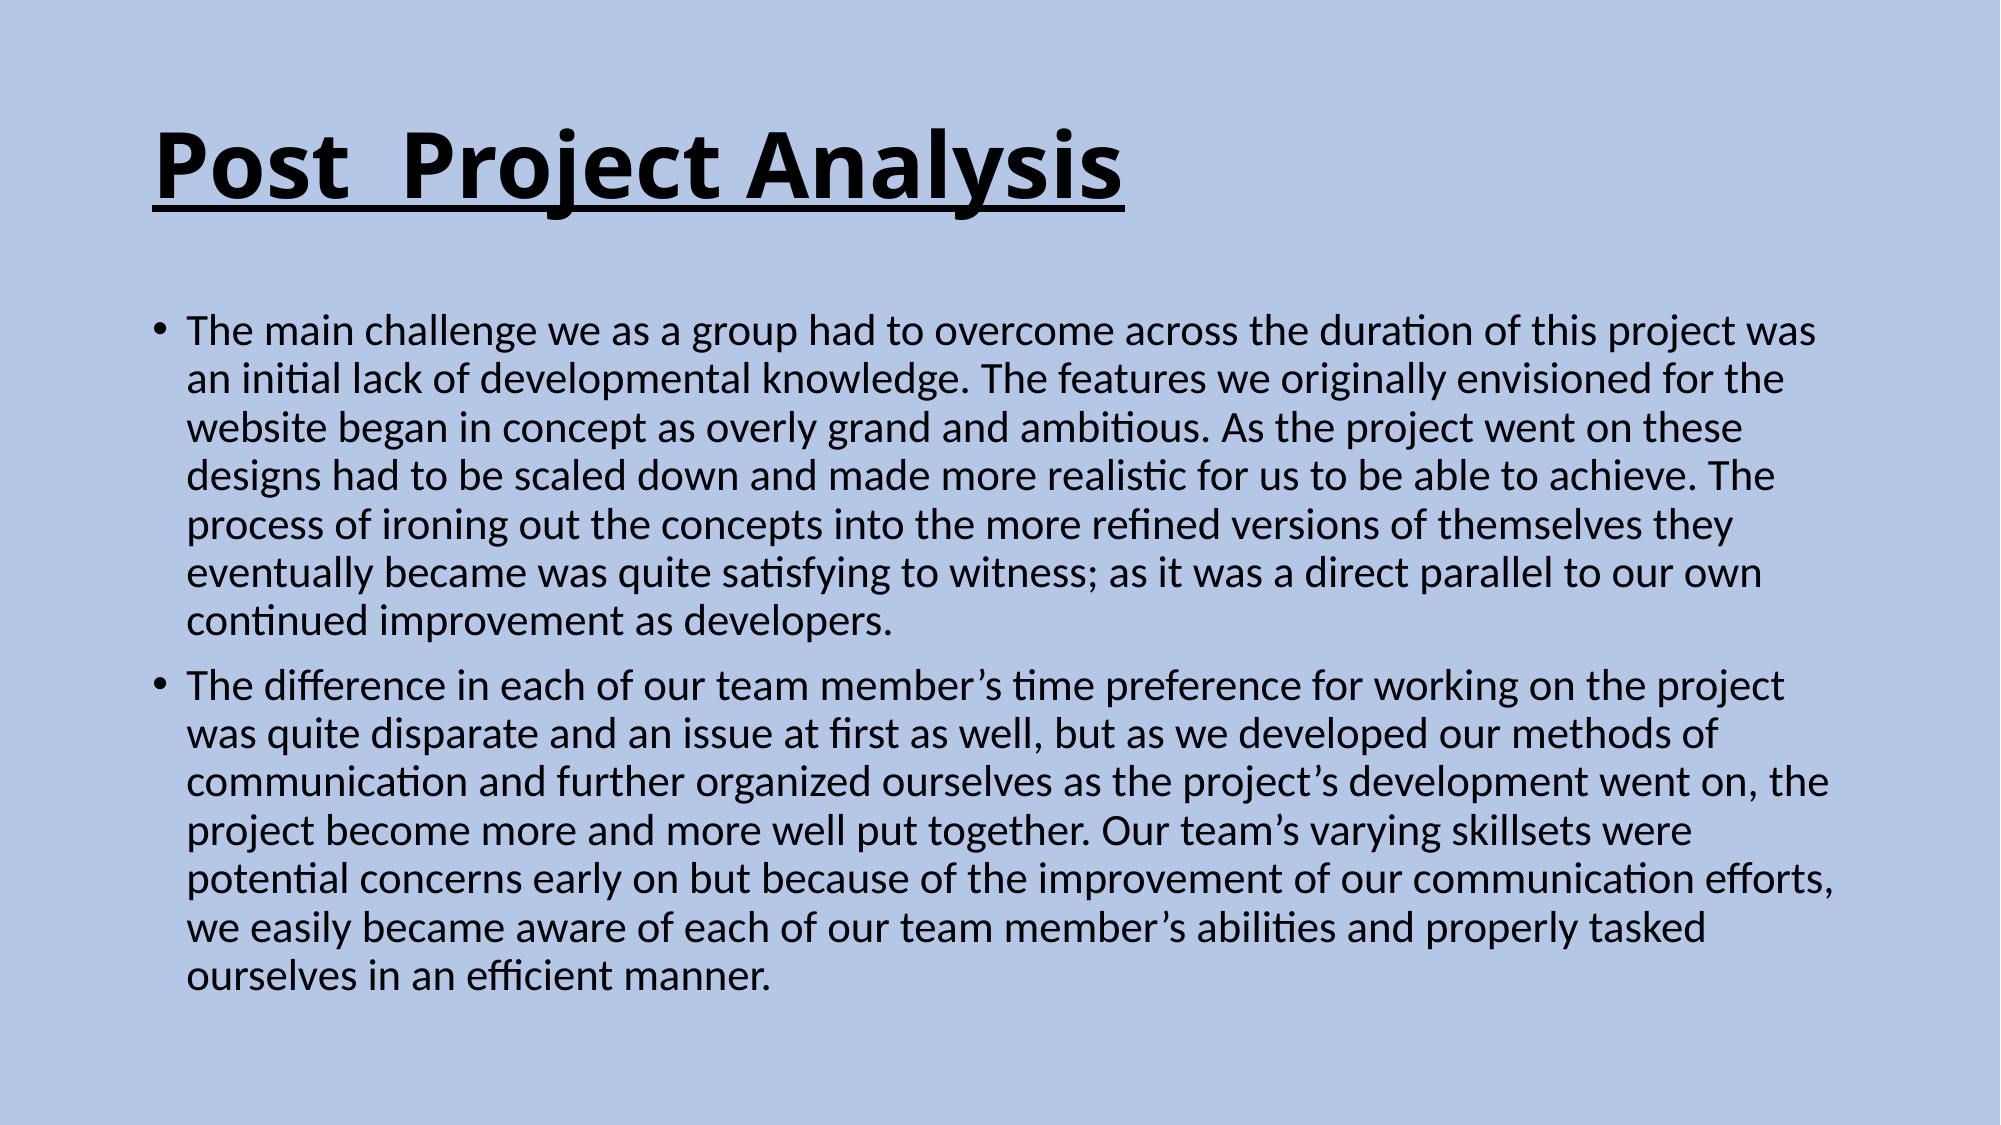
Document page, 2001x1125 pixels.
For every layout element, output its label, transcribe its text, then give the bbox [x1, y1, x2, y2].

title Post Project Analysis [137, 59, 1863, 278]
list The main challenge we as a group had to overcome across the duration of this project was an initial lack of developmental knowledge. The features we originally envisioned for the website began in concept as overly grand and ambitious. As the project went on these designs had to be scaled down and made more realistic for us to be able to achieve. The process of ironing out the concepts into the more refined versions of themselves they eventually became was quite satisfying to witness; as it was a direct parallel to our own continued improvement as developers. The difference in each of our team member’s time preference for working on the project was quite disparate and an issue at first as well, but as we developed our methods of communication and further organized ourselves as the project’s development went on, the project become more and more well put together. Our team’s varying skillsets were potential concerns early on but because of the improvement of our communication efforts, we easily became aware of each of our team member’s abilities and properly tasked ourselves in an efficient manner. [137, 299, 1863, 1014]
